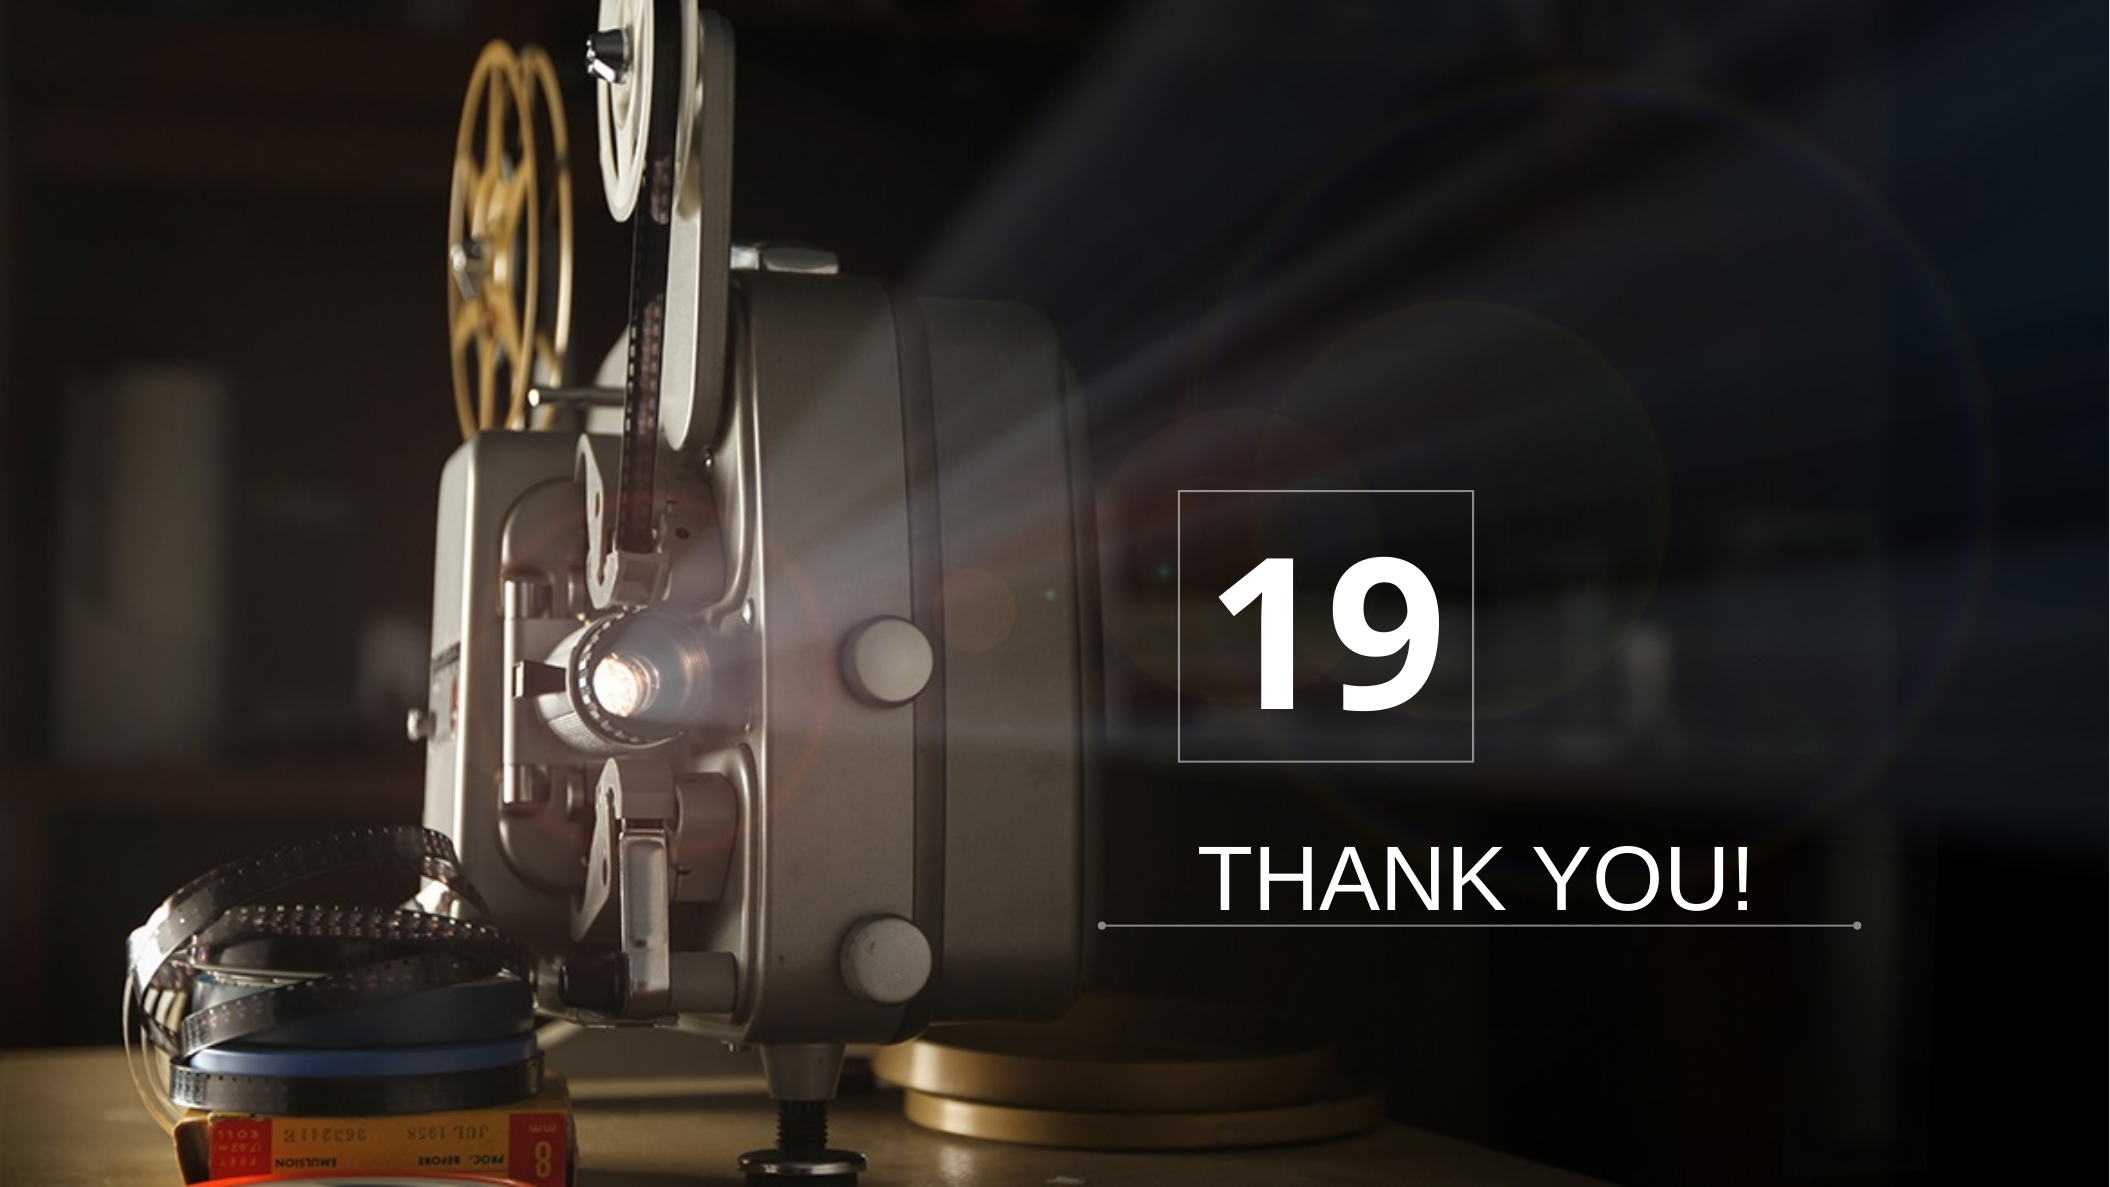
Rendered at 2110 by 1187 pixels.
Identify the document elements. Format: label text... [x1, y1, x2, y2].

text_box 19 [1191, 490, 1463, 759]
text_box THANK YOU! [1182, 811, 1772, 924]
text_box [1178, 491, 1474, 762]
text_box [0, 0, 2110, 1187]
text_box THANK YOU! [1182, 927, 1772, 936]
